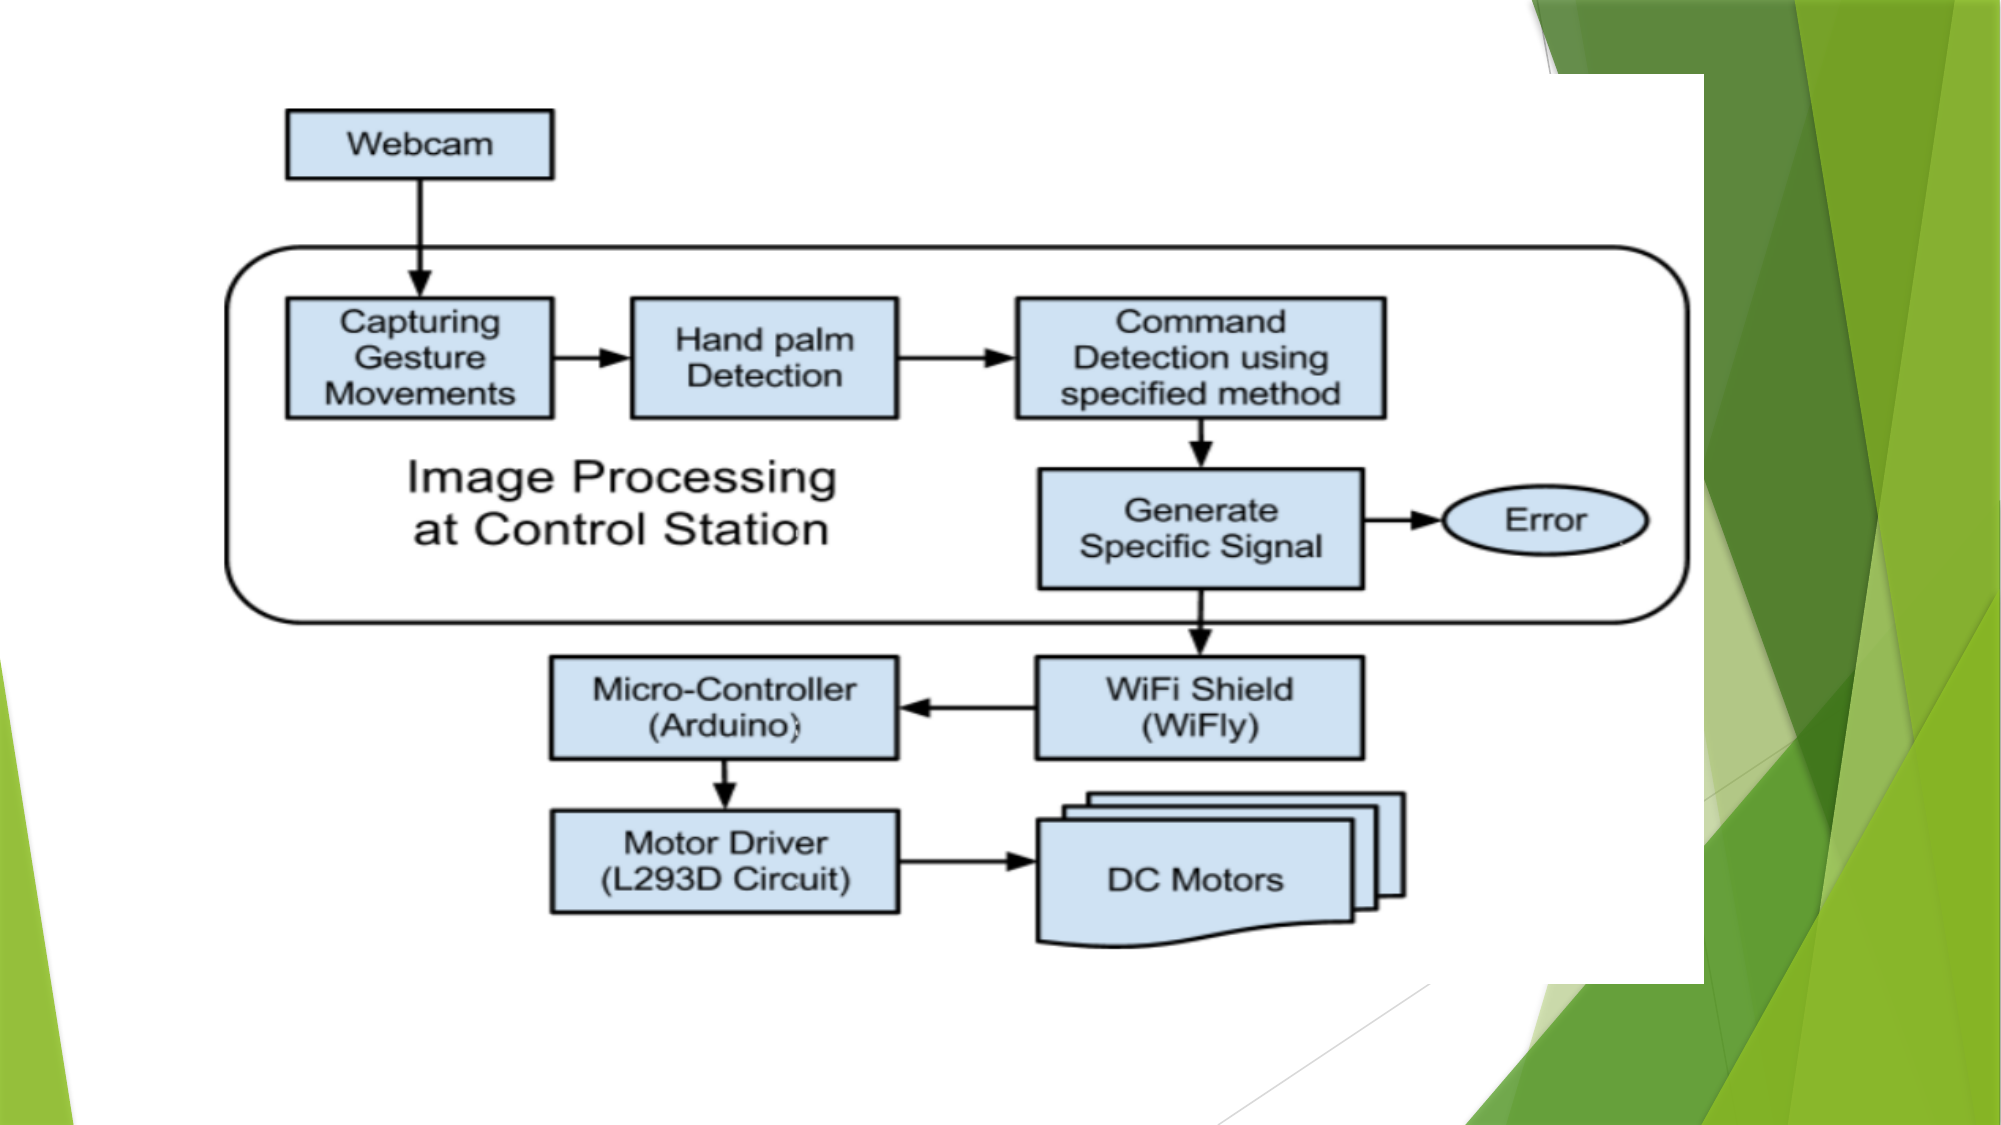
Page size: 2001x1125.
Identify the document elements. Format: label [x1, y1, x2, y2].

list [114, 74, 1704, 984]
